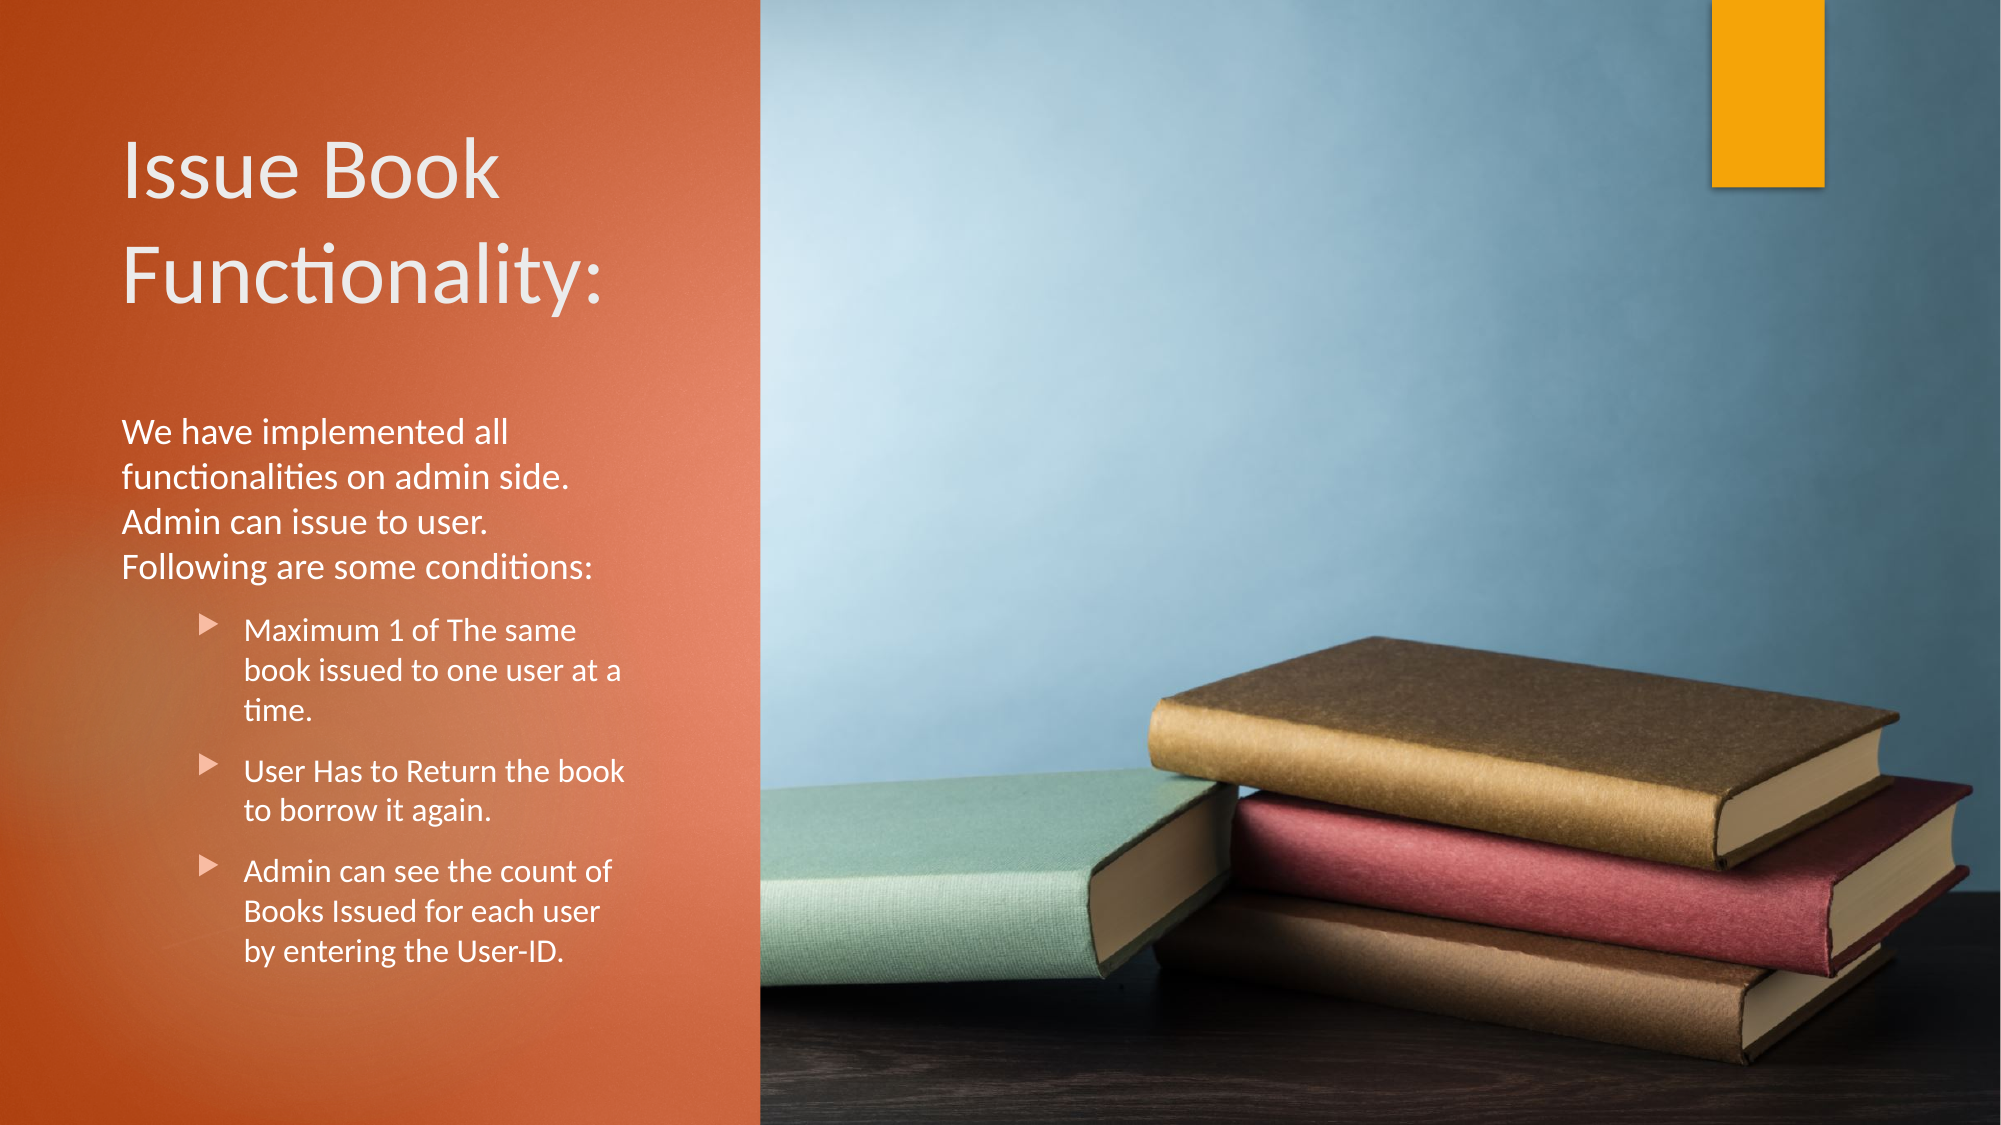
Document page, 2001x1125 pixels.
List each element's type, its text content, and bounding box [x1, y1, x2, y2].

title Issue Book Functionality: [106, 103, 653, 373]
picture [0, 437, 663, 1125]
list We have implemented all functionalities on admin side. Admin can issue to user. Following are some conditions: Maximum 1 of The same book issued to one user at a time. User Has to Return the book to borrow it again. Admin can see the count of Books Issued for each user by entering the User-ID. [106, 399, 653, 436]
picture [759, 0, 2001, 1125]
